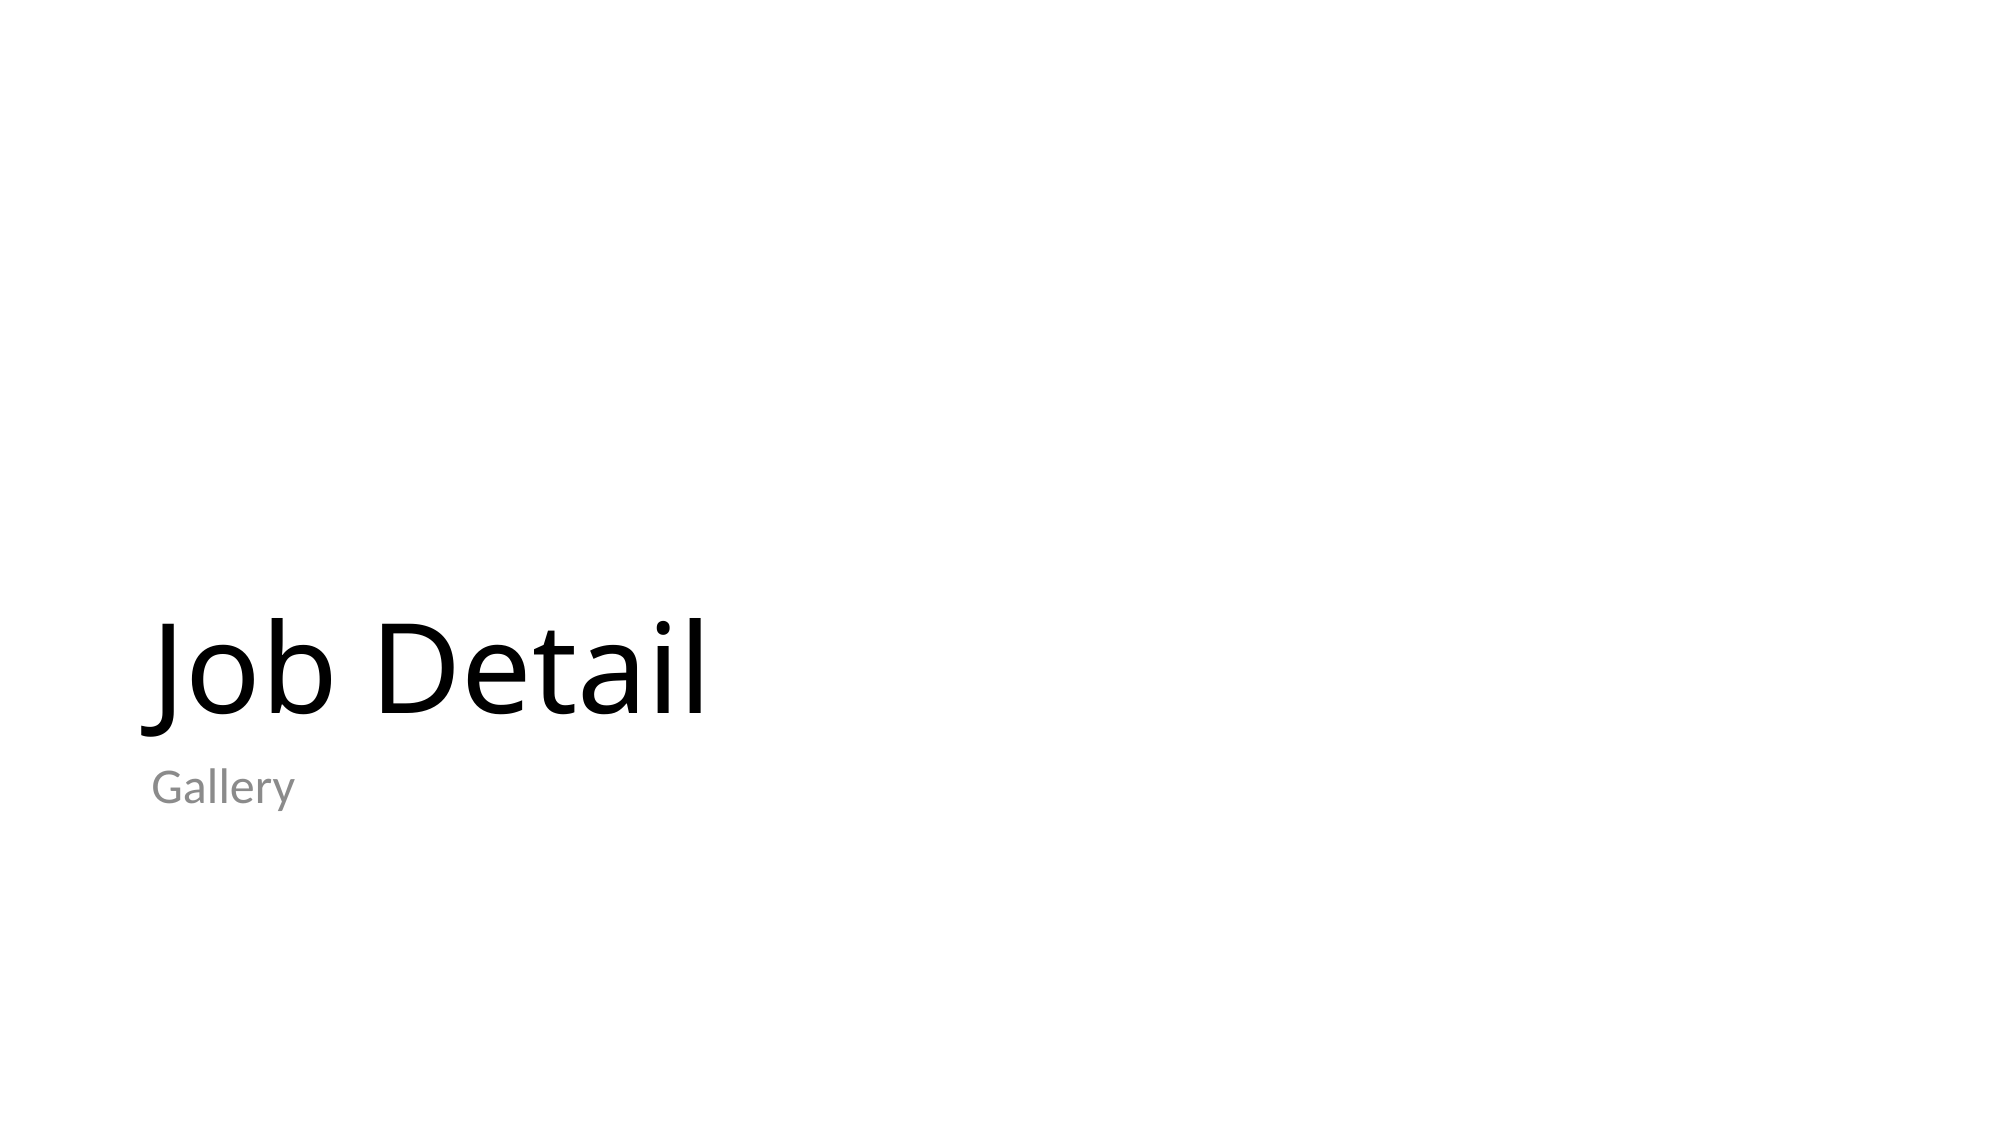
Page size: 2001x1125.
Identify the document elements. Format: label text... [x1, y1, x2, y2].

list Gallery [136, 752, 1862, 999]
title Job Detail [136, 280, 1862, 749]
